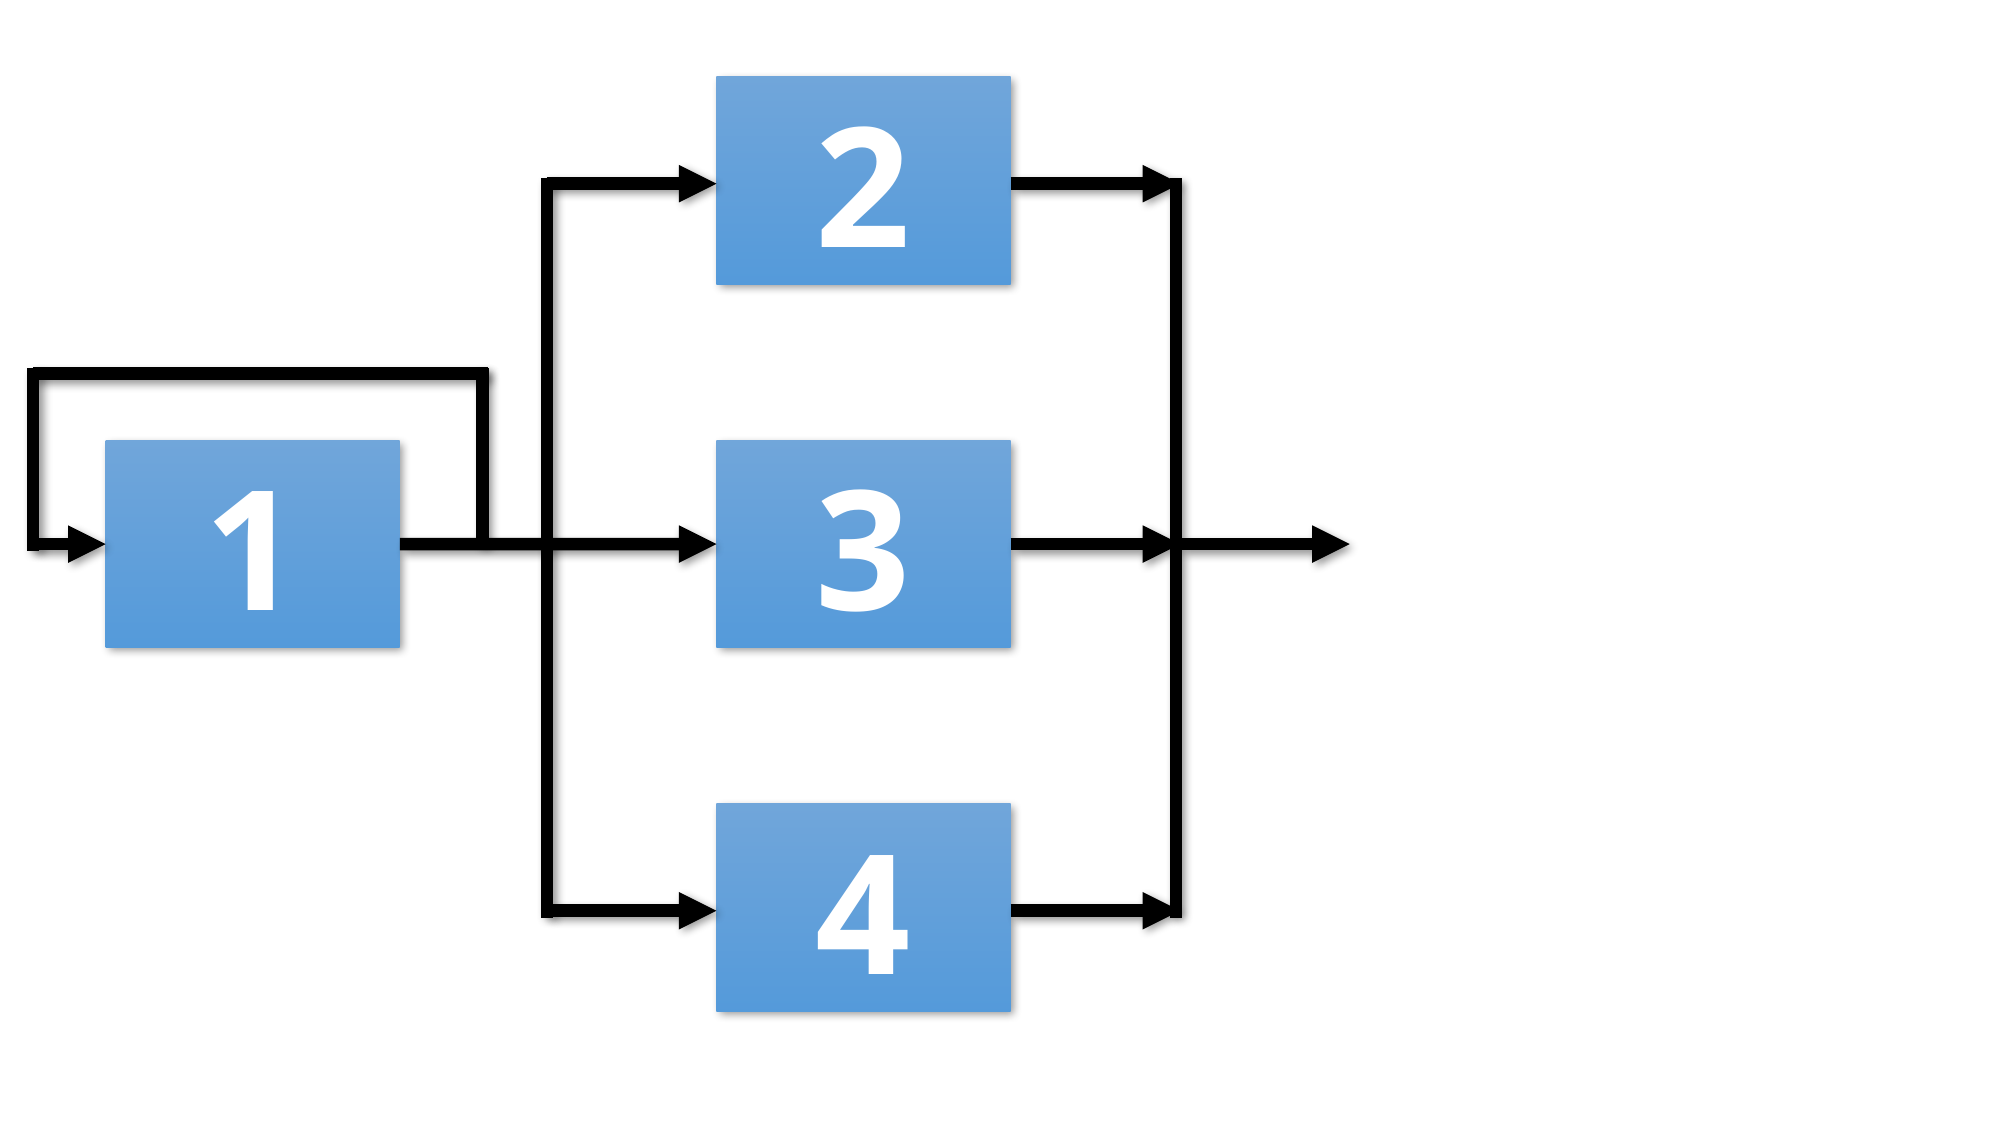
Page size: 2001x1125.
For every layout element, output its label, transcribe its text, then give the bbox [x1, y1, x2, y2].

text_box 4 [716, 803, 1011, 1012]
text_box 2 [716, 76, 1011, 285]
text_box 1 [105, 440, 400, 648]
text_box 3 [716, 440, 1011, 648]
